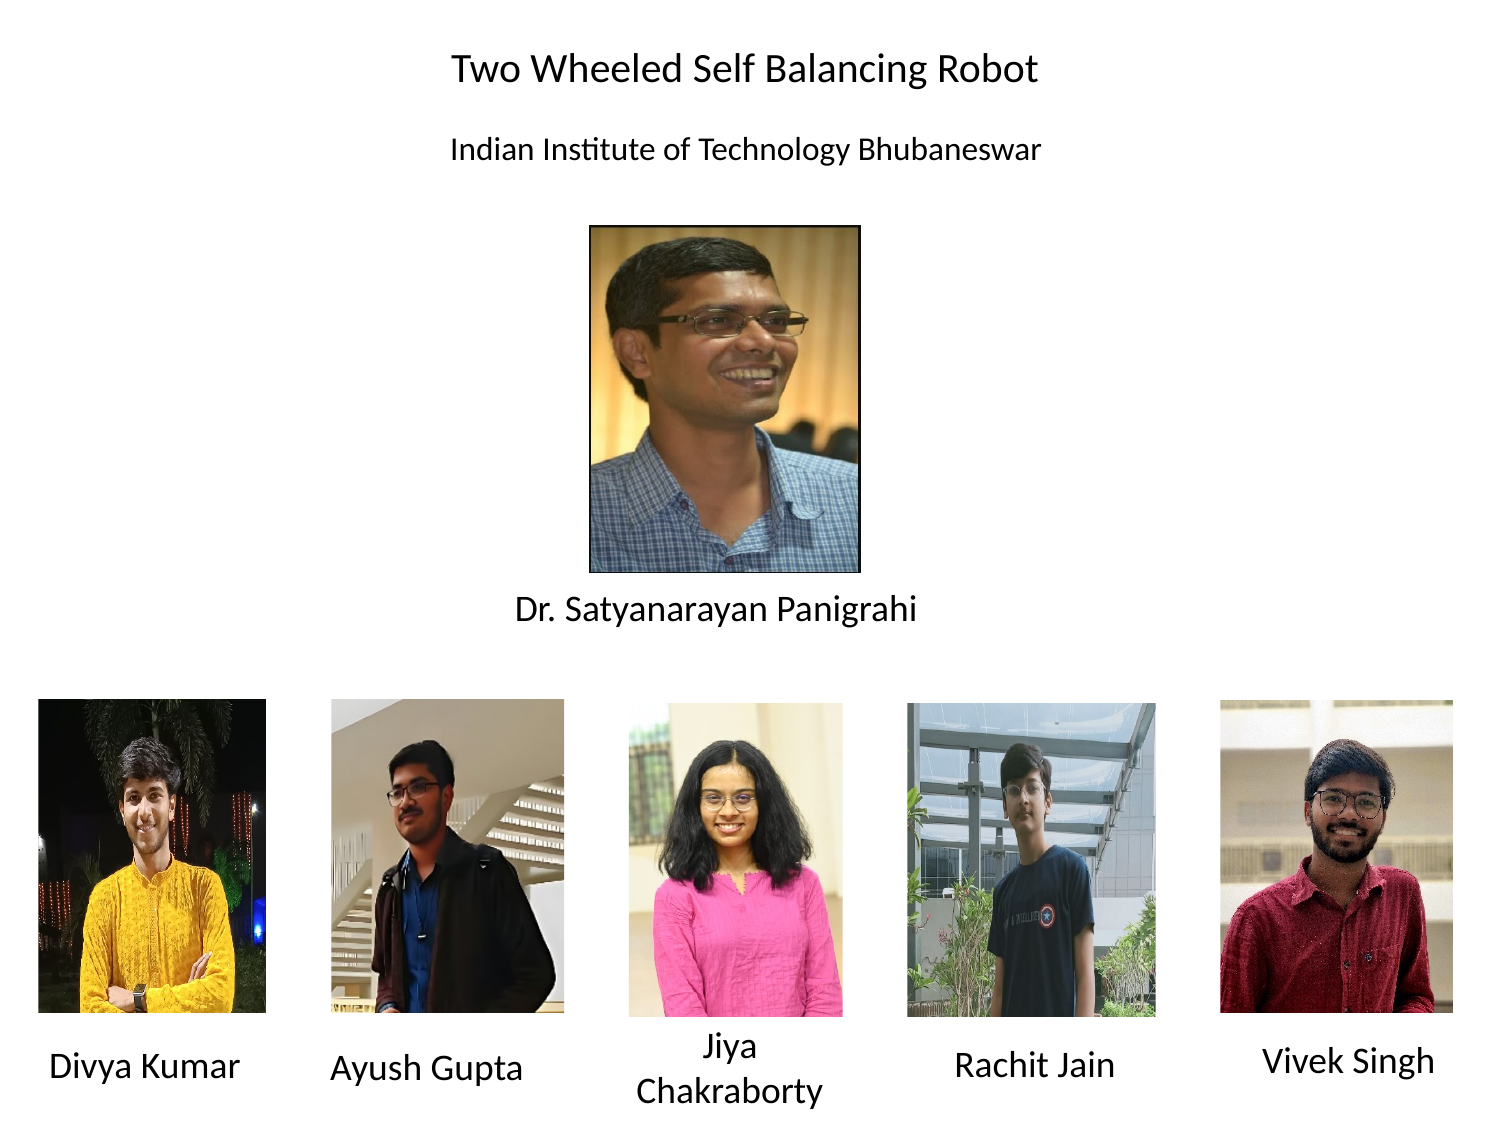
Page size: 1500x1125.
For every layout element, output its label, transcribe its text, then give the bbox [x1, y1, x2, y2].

picture [628, 703, 843, 1017]
picture [907, 703, 1156, 1017]
text_box Two Wheeled Self Balancing Robot [135, 33, 1365, 98]
picture [38, 699, 267, 1013]
text_box Dr. Satyanarayan Panigrahi [500, 576, 950, 682]
text_box Vivek Singh [1213, 1028, 1484, 1089]
picture [589, 225, 861, 573]
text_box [29, 1014, 1166, 1125]
text_box Indian Institute of Technology Bhubaneswar [169, 119, 1331, 175]
picture [331, 699, 565, 1013]
picture [1220, 700, 1453, 1015]
